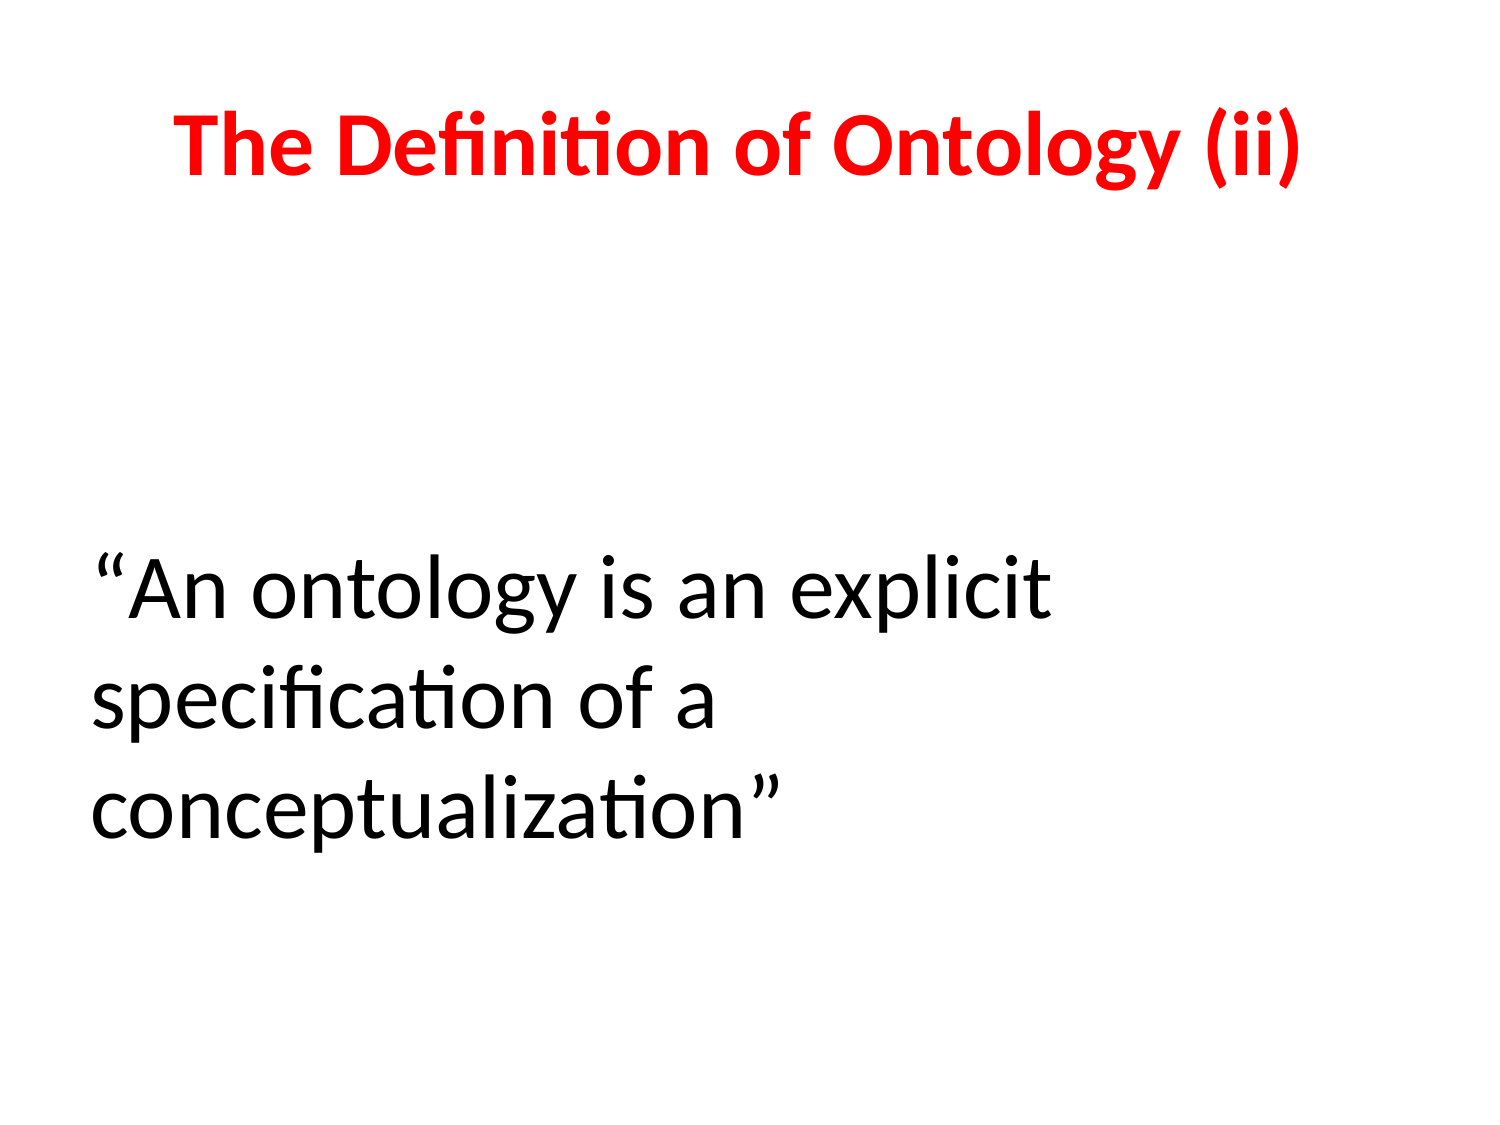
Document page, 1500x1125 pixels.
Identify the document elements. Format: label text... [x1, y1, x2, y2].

title The Definition of Ontology (ii) [75, 45, 1425, 233]
list “An ontology is an explicit specification of a conceptualization” [75, 262, 1425, 1005]
